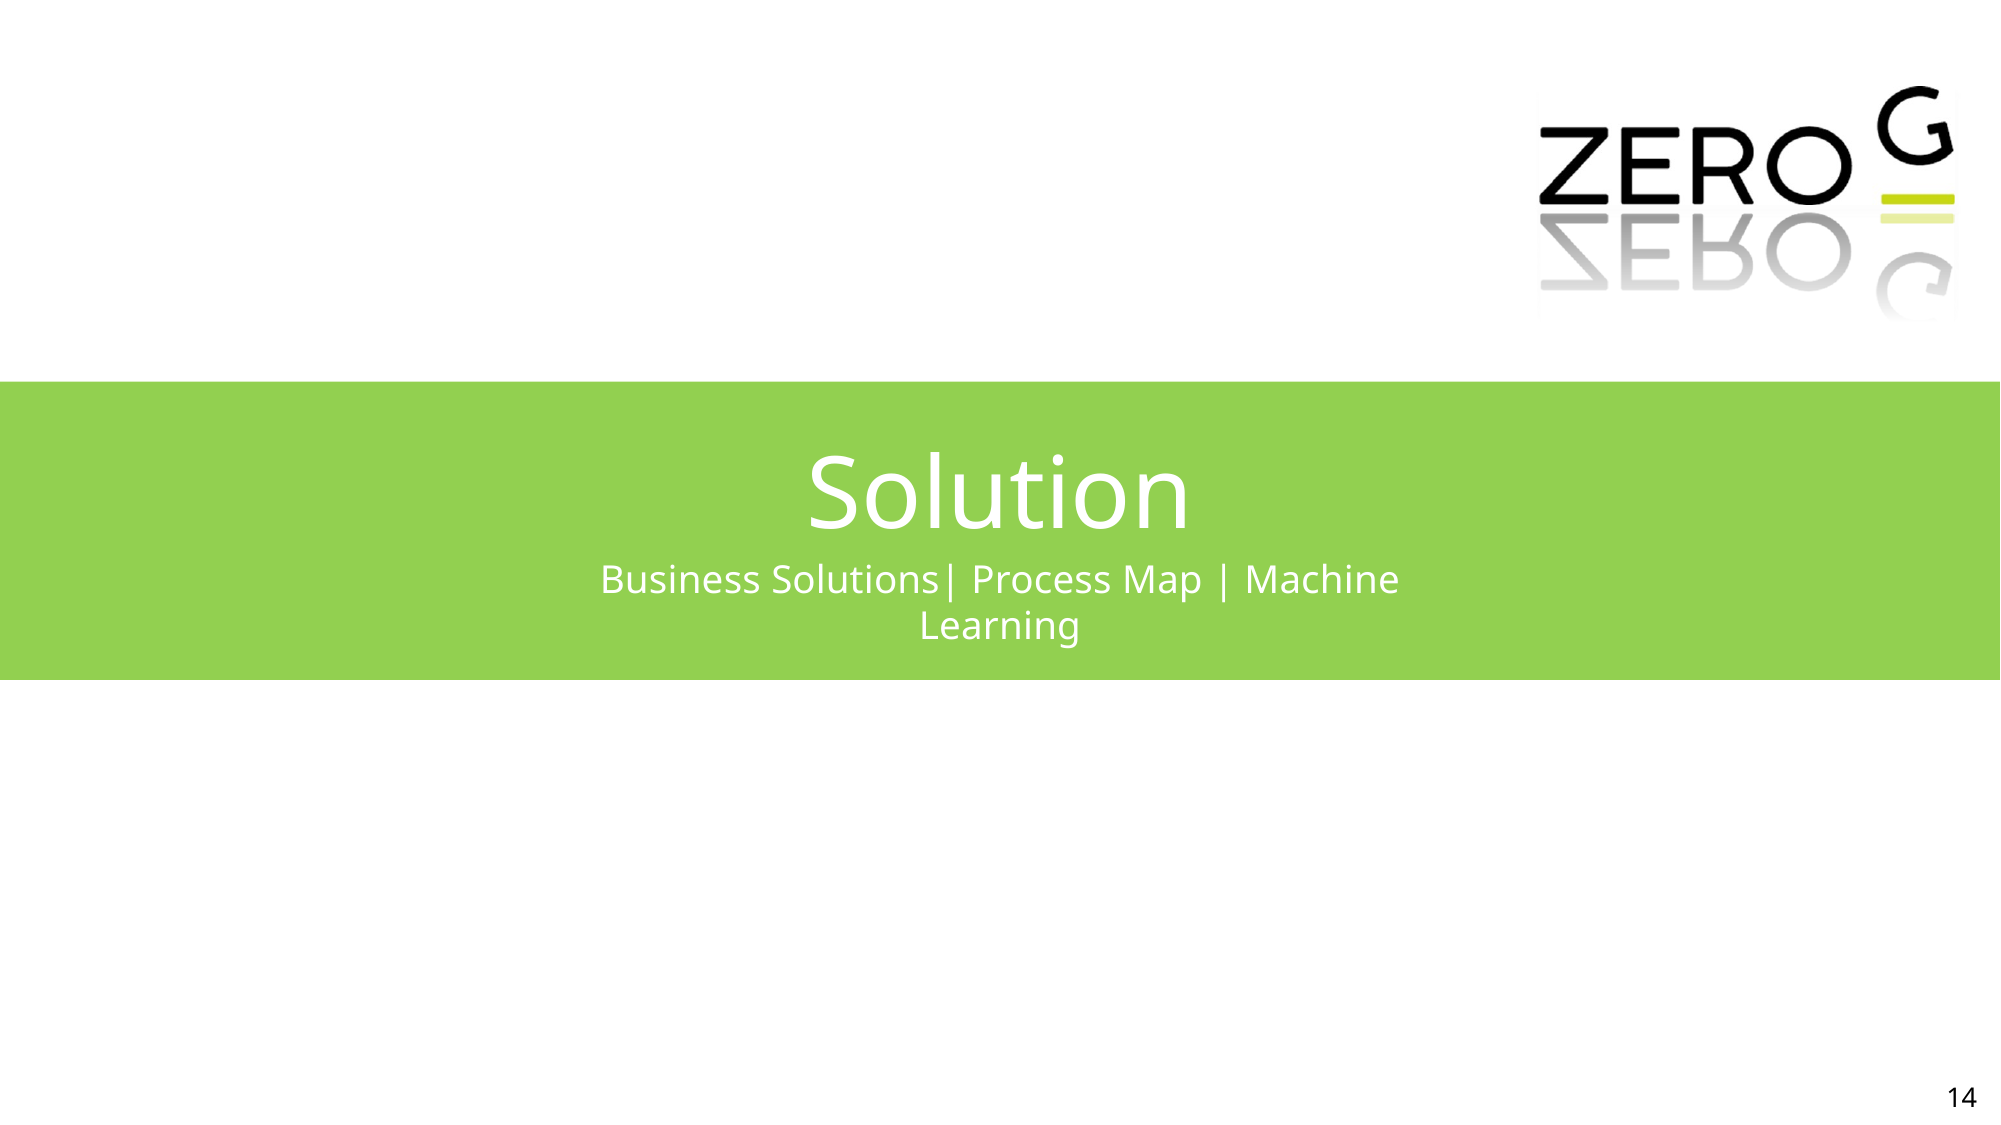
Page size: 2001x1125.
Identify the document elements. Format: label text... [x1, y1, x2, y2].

title Solution Business Solutions| Process Map | Machine Learning [538, 411, 1461, 648]
text_box 14 [1944, 1077, 1979, 1113]
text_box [1530, 85, 1963, 322]
